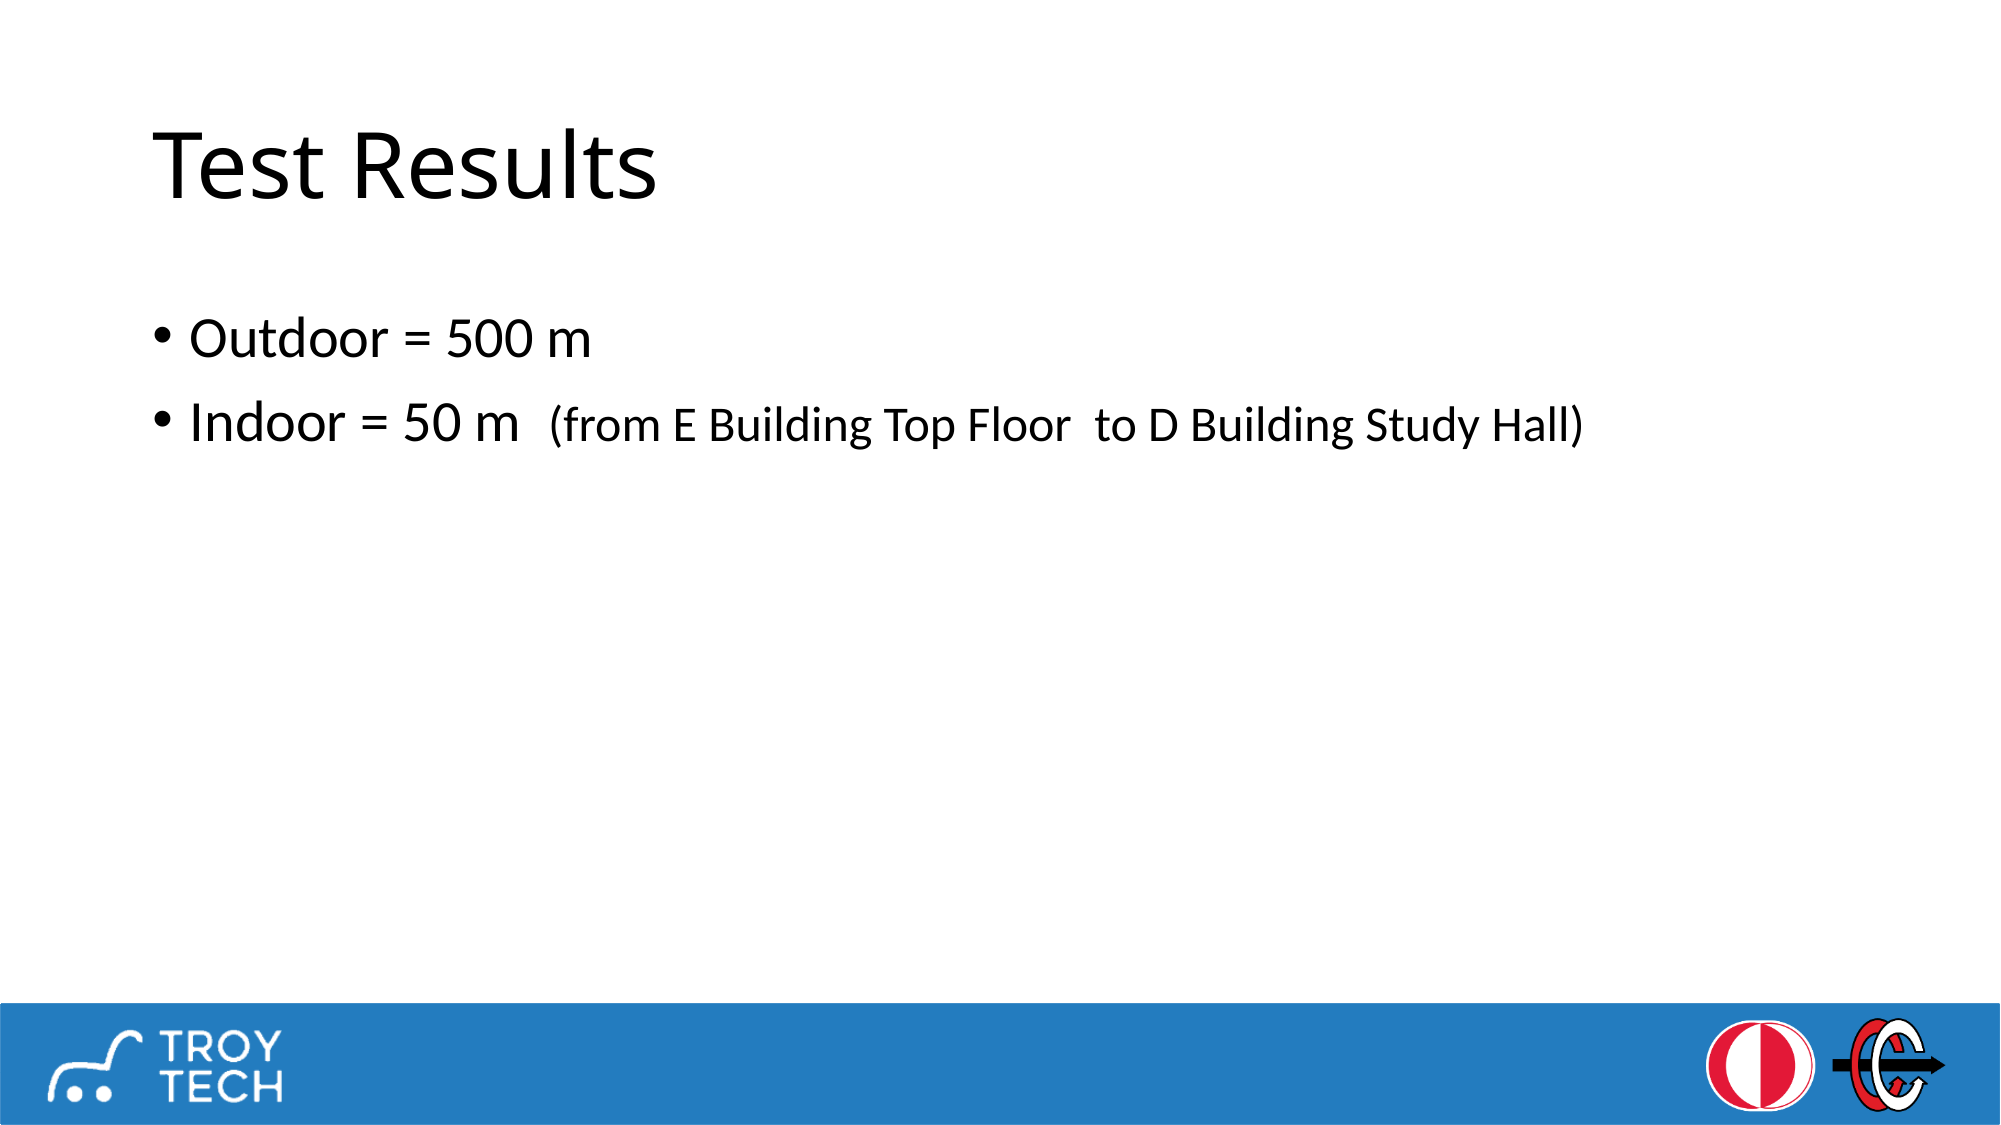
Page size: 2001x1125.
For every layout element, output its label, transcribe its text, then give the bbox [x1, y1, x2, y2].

title Test Results [137, 59, 1863, 278]
picture [0, 1003, 2000, 1125]
list Outdoor = 500 m Indoor = 50 m (from E Building Top Floor to D Building Study Hall) [137, 299, 1863, 1003]
